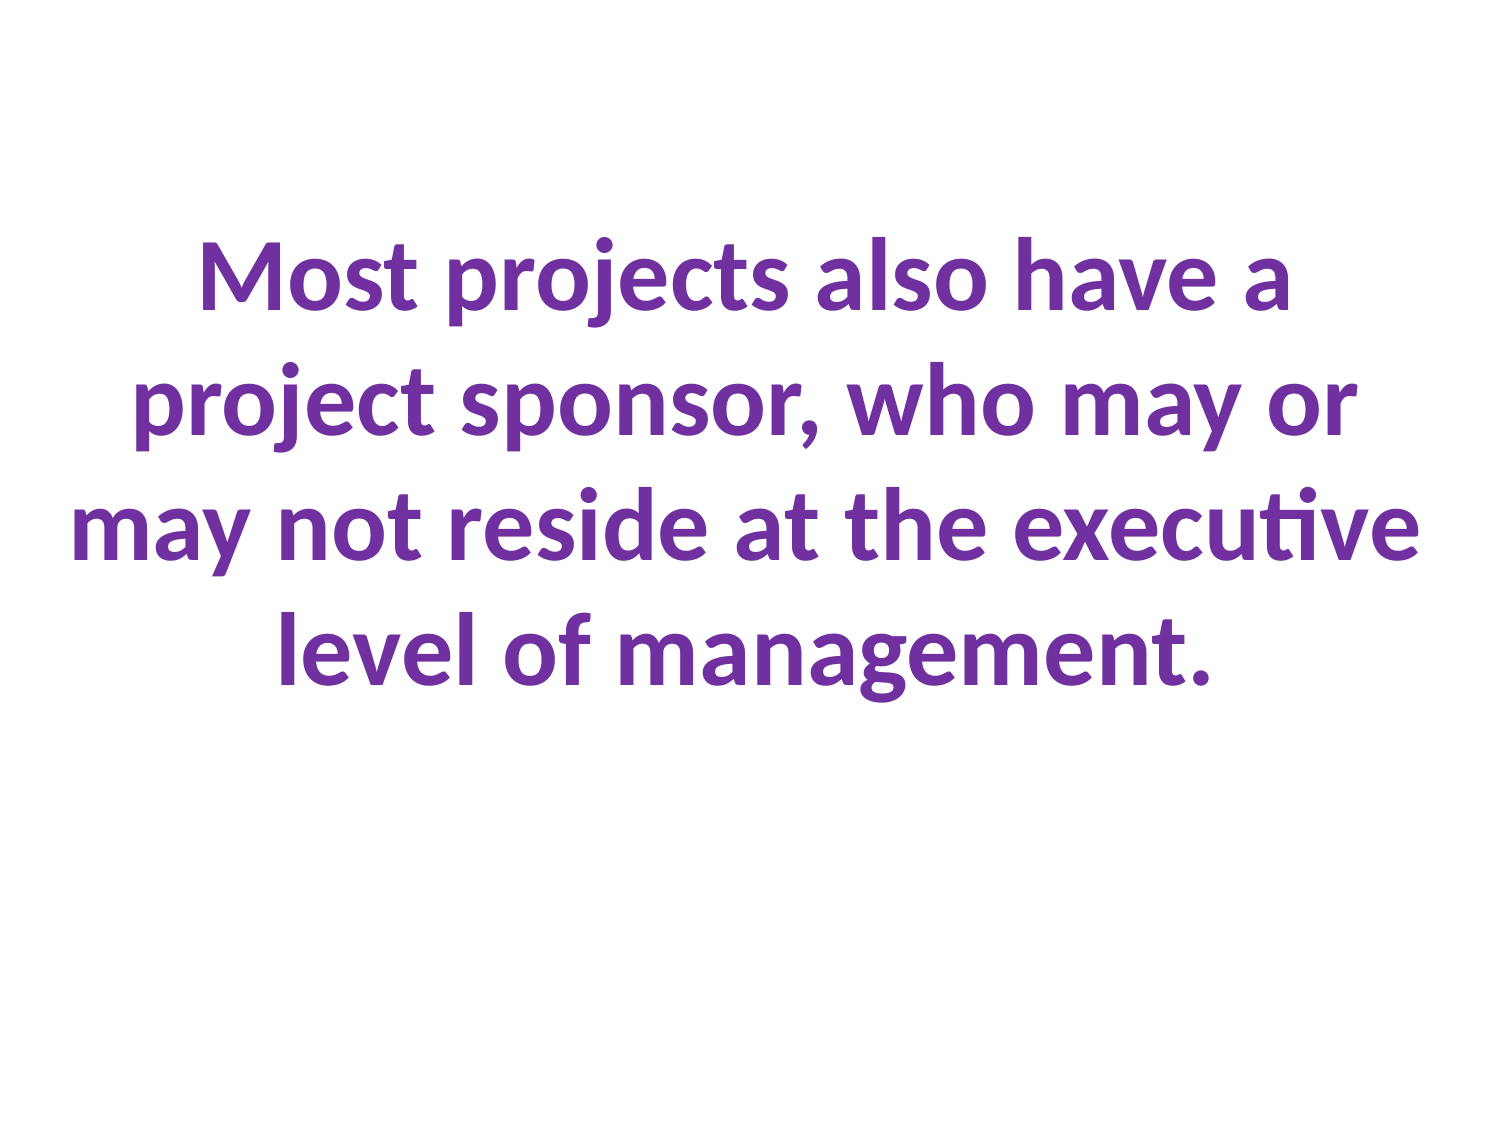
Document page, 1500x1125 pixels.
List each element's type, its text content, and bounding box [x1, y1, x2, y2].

title Most projects also have a project sponsor, who may or may not reside at the executive level of management. [50, 362, 1442, 550]
